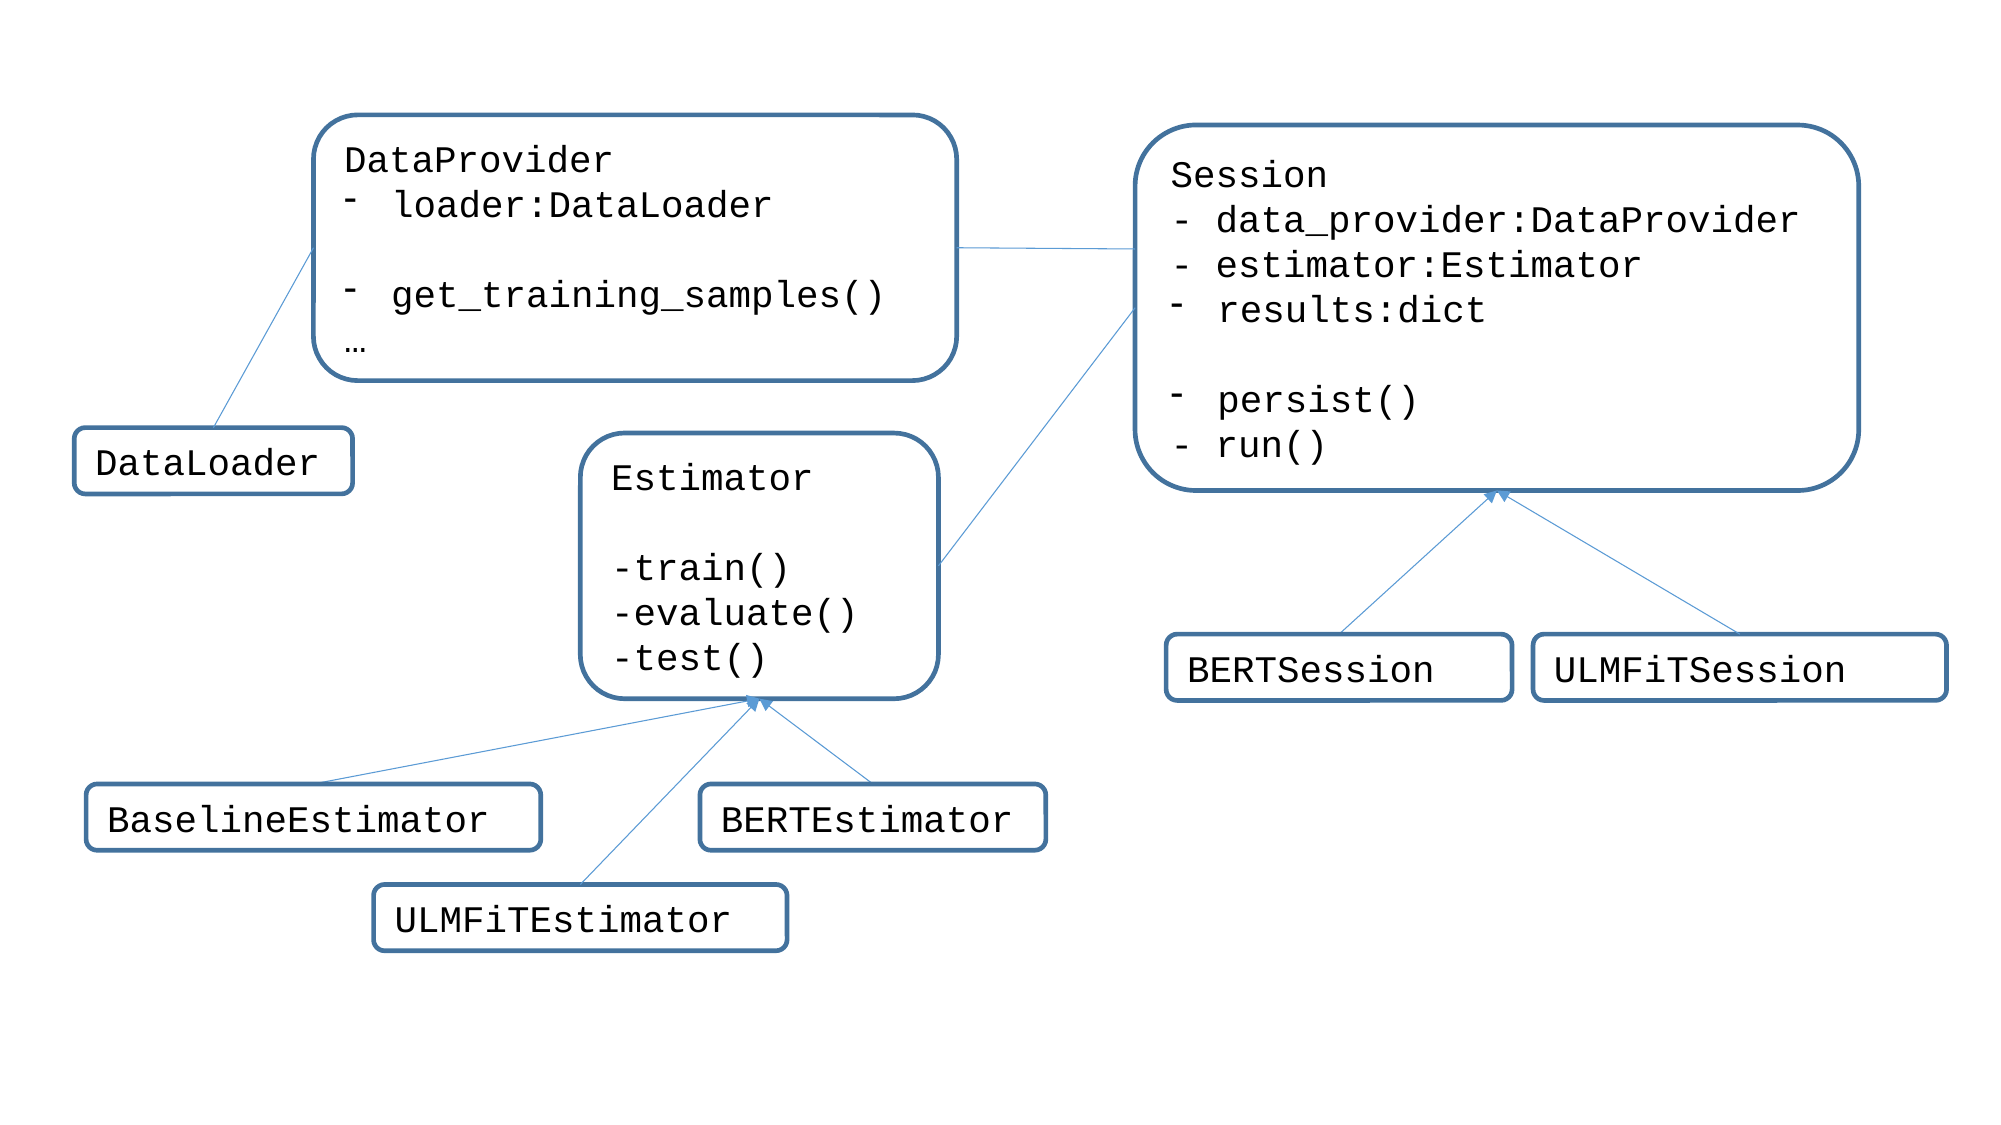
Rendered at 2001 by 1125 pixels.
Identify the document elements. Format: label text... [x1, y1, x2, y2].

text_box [213, 248, 314, 428]
text_box Session - data_provider:DataProvider - estimator:Estimator results:dict persist() - run() [1134, 123, 1860, 492]
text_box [313, 701, 580, 784]
text_box Estimator -train() -evaluate() -test() [579, 431, 940, 700]
text_box ULMFiTEstimator [372, 883, 789, 952]
text_box BaselineEstimator [85, 782, 542, 852]
text_box DataLoader [73, 426, 354, 495]
text_box ULMFiTSession [1532, 633, 1948, 702]
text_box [580, 701, 760, 885]
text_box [760, 701, 873, 784]
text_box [1496, 493, 1740, 635]
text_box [1339, 493, 1496, 635]
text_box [938, 309, 1136, 568]
text_box BERTEstimator [760, 782, 1047, 852]
text_box DataProvider loader:DataLoader get_training_samples() … [312, 113, 958, 382]
text_box BERTSession [1165, 633, 1514, 702]
